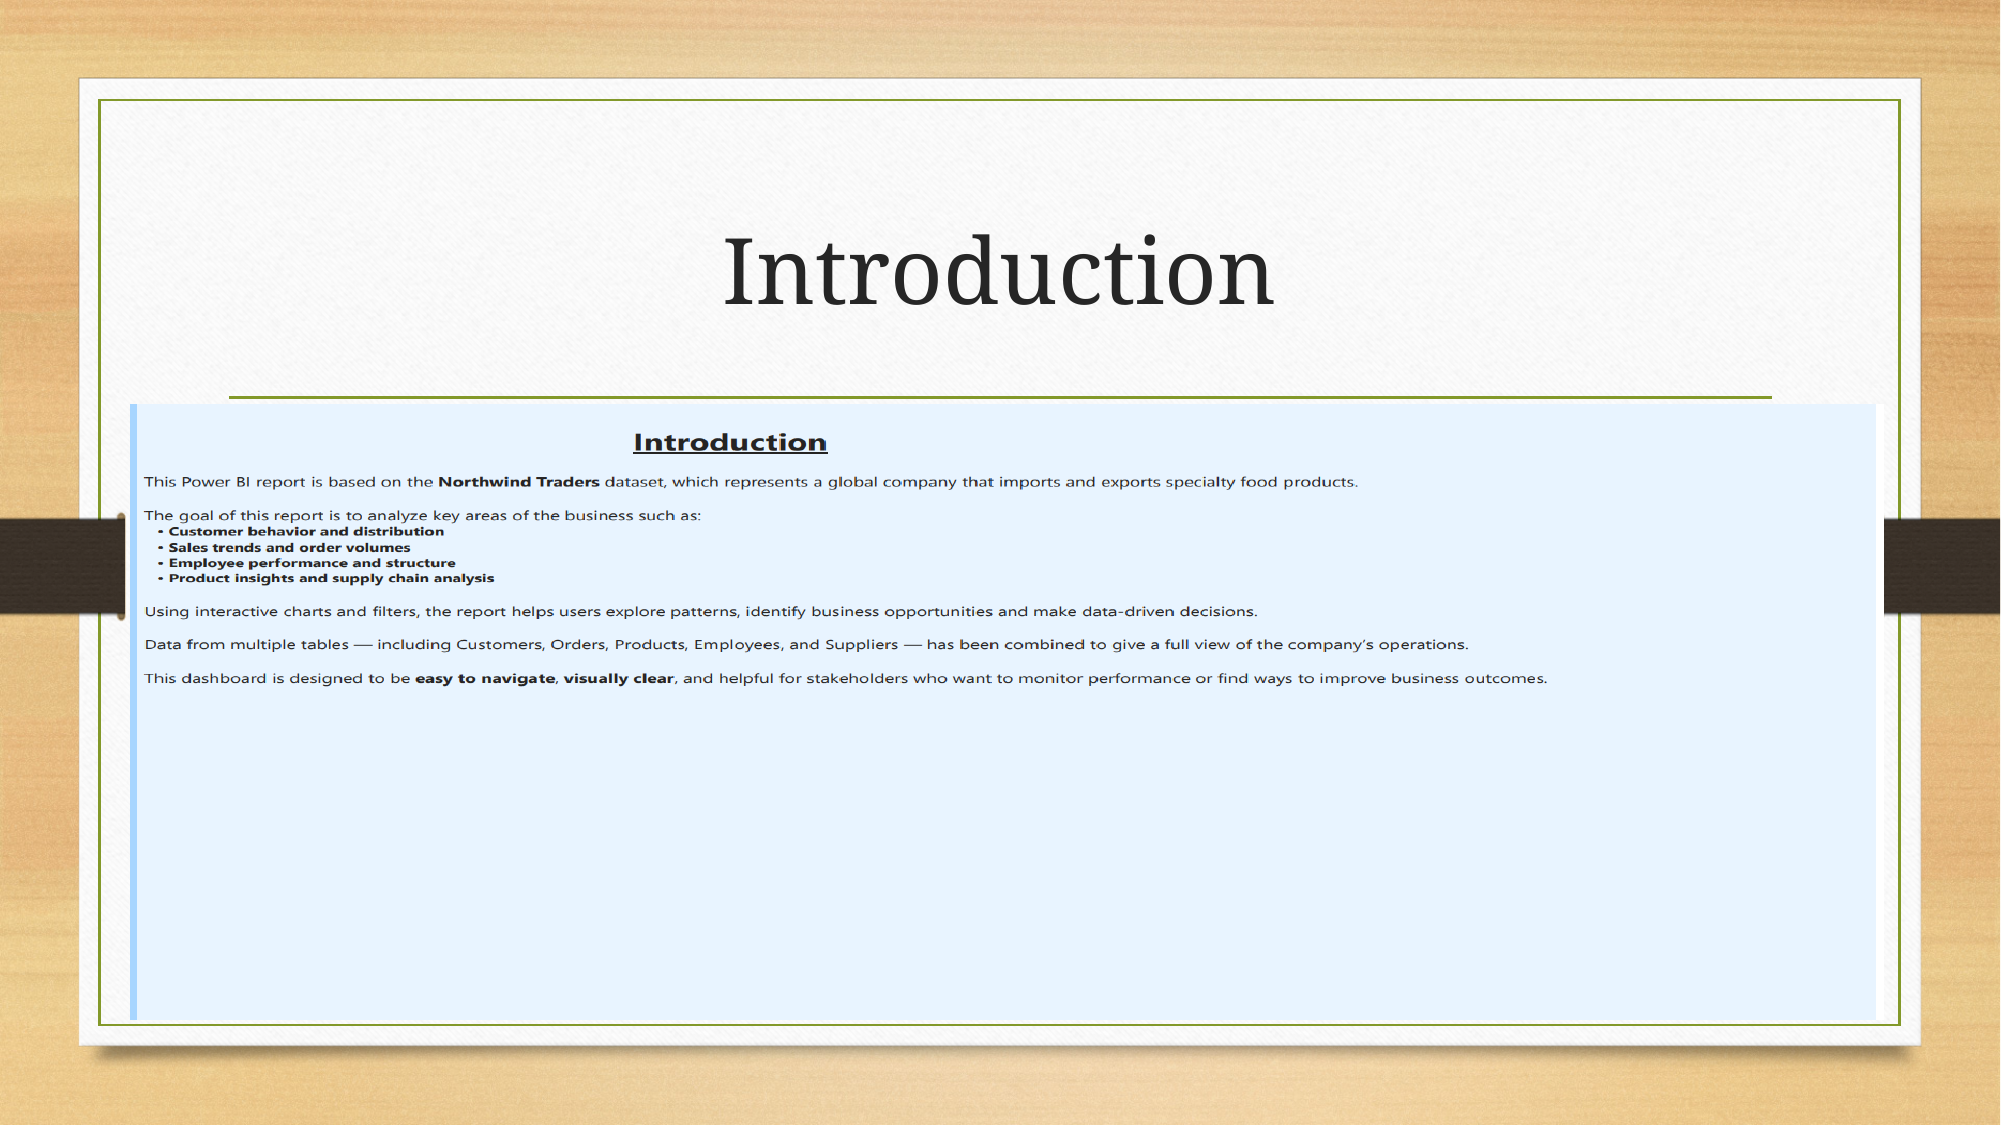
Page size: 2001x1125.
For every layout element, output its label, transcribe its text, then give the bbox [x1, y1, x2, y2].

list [130, 404, 1885, 1020]
title Introduction [212, 161, 1788, 375]
picture [0, 0, 2001, 1125]
